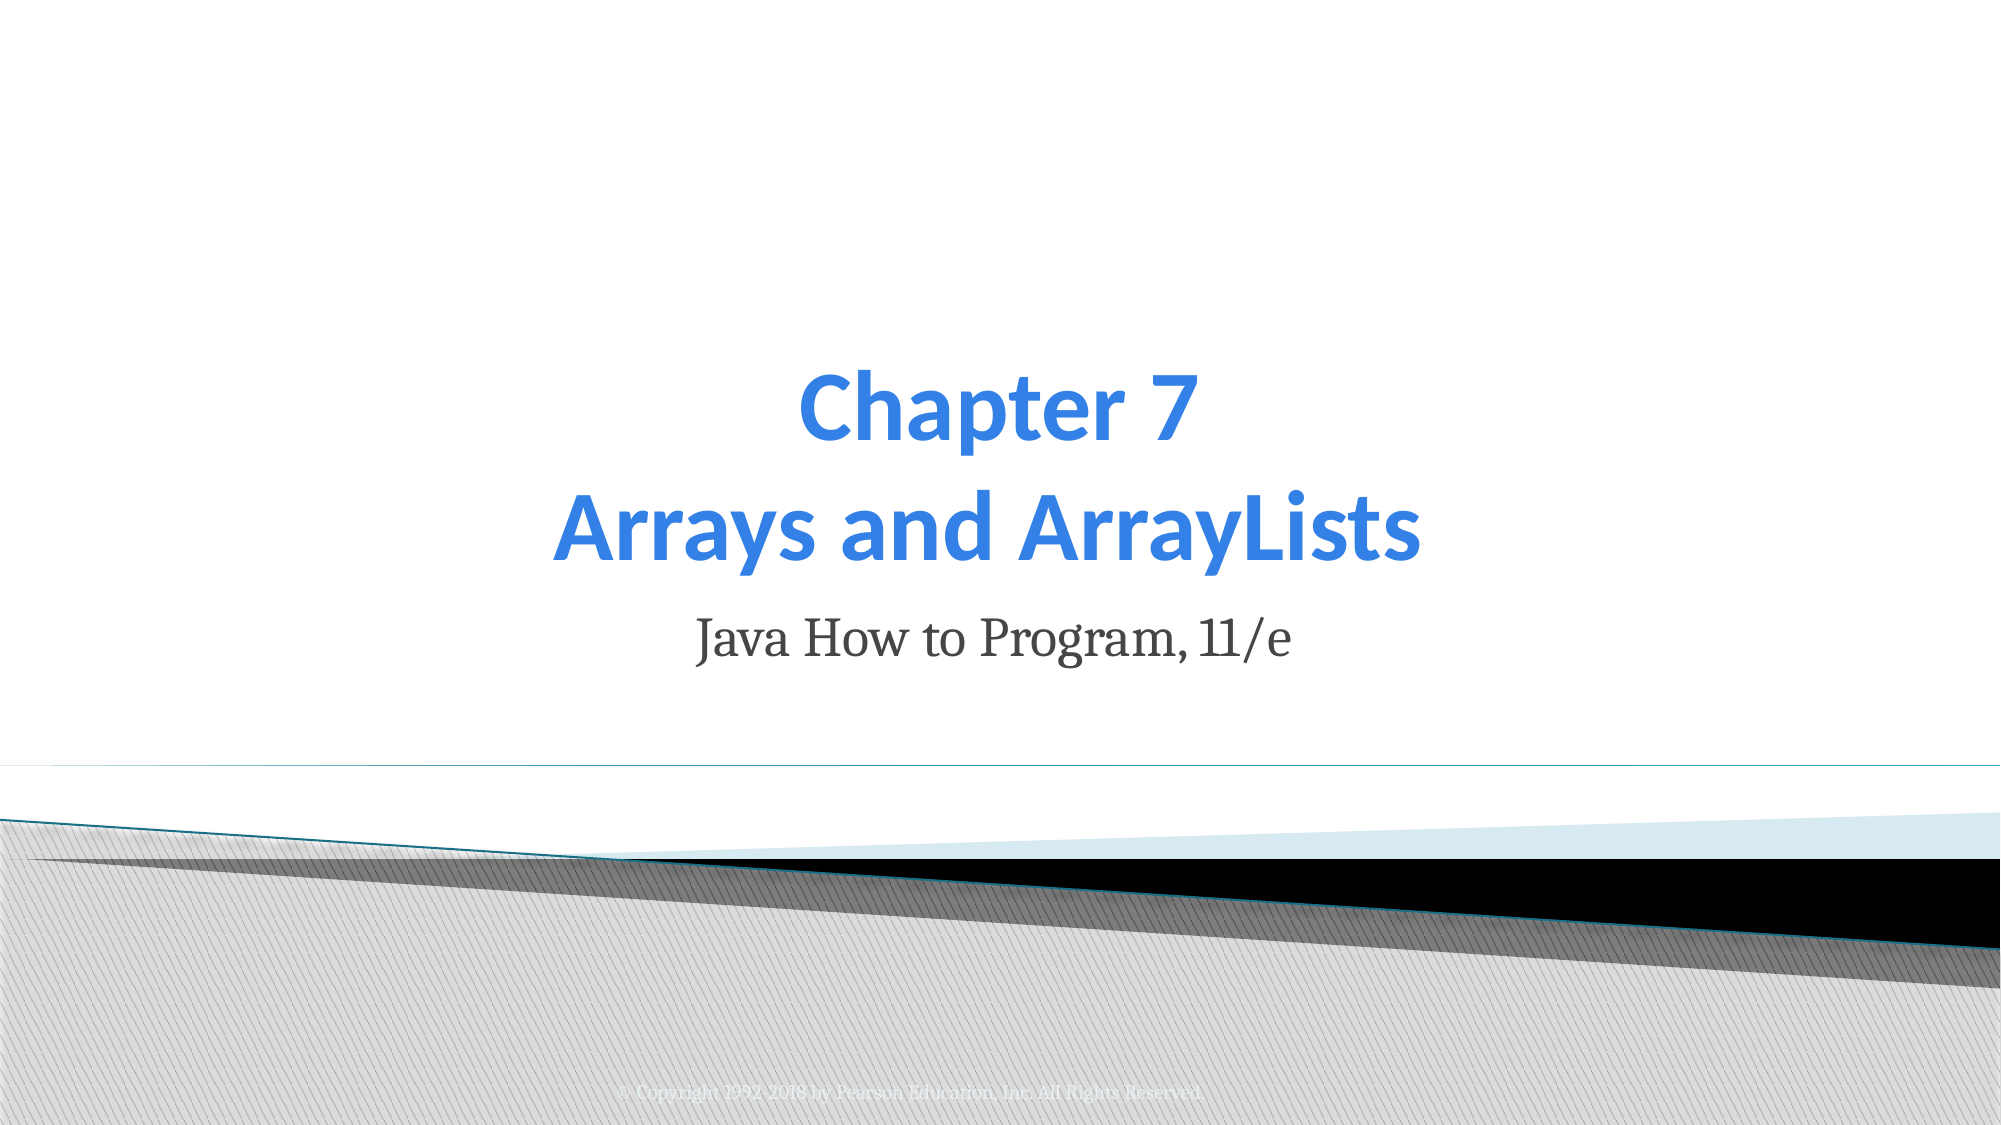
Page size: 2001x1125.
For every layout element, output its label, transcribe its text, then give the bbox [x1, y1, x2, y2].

title Chapter 7 Arrays and ArrayLists [150, 287, 1850, 588]
picture [7, 859, 2000, 989]
footer © Copyright 1992-2018 by Pearson Education, Inc. All Rights Reserved. [600, 1051, 1473, 1112]
subtitle Java How to Program, 11/e [362, 592, 1638, 790]
